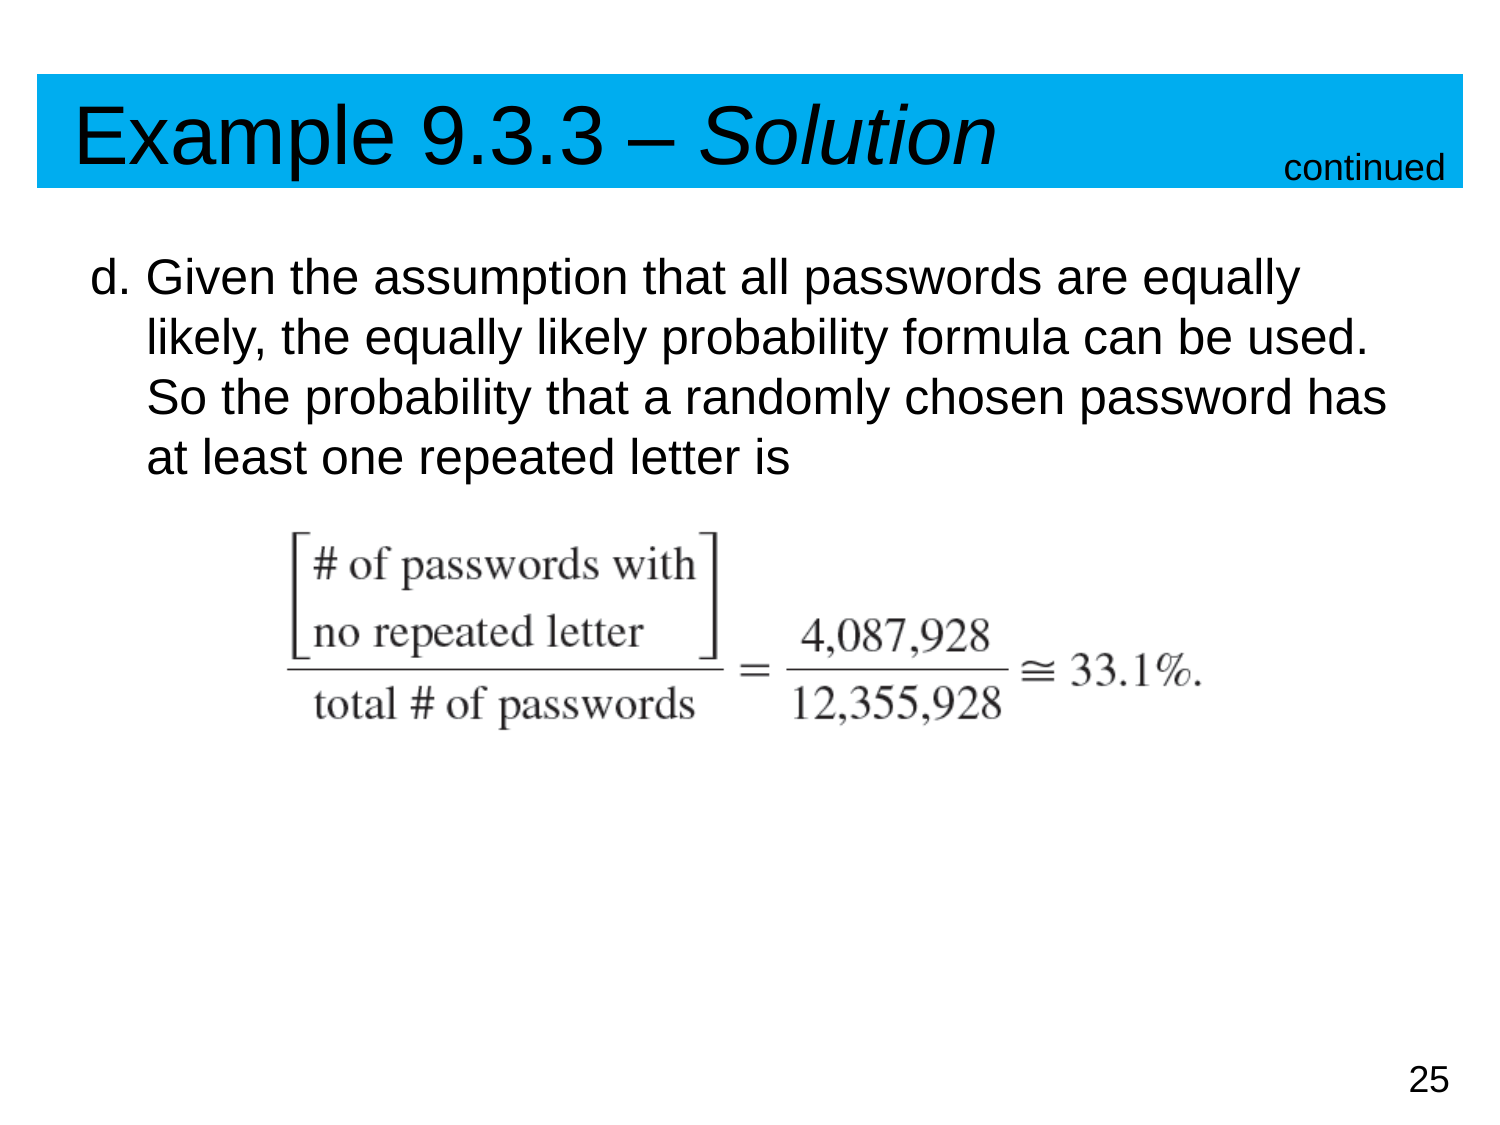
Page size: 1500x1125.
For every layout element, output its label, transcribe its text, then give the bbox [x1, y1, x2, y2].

list d. Given the assumption that all passwords are equally likely, the equally likely probability formula can be used. So the probability that a randomly chosen password has at least one repeated letter is [75, 237, 1425, 500]
picture [278, 523, 1214, 738]
list continued [1268, 135, 1463, 206]
title Example 9.3.3 – Solution [58, 37, 1408, 225]
